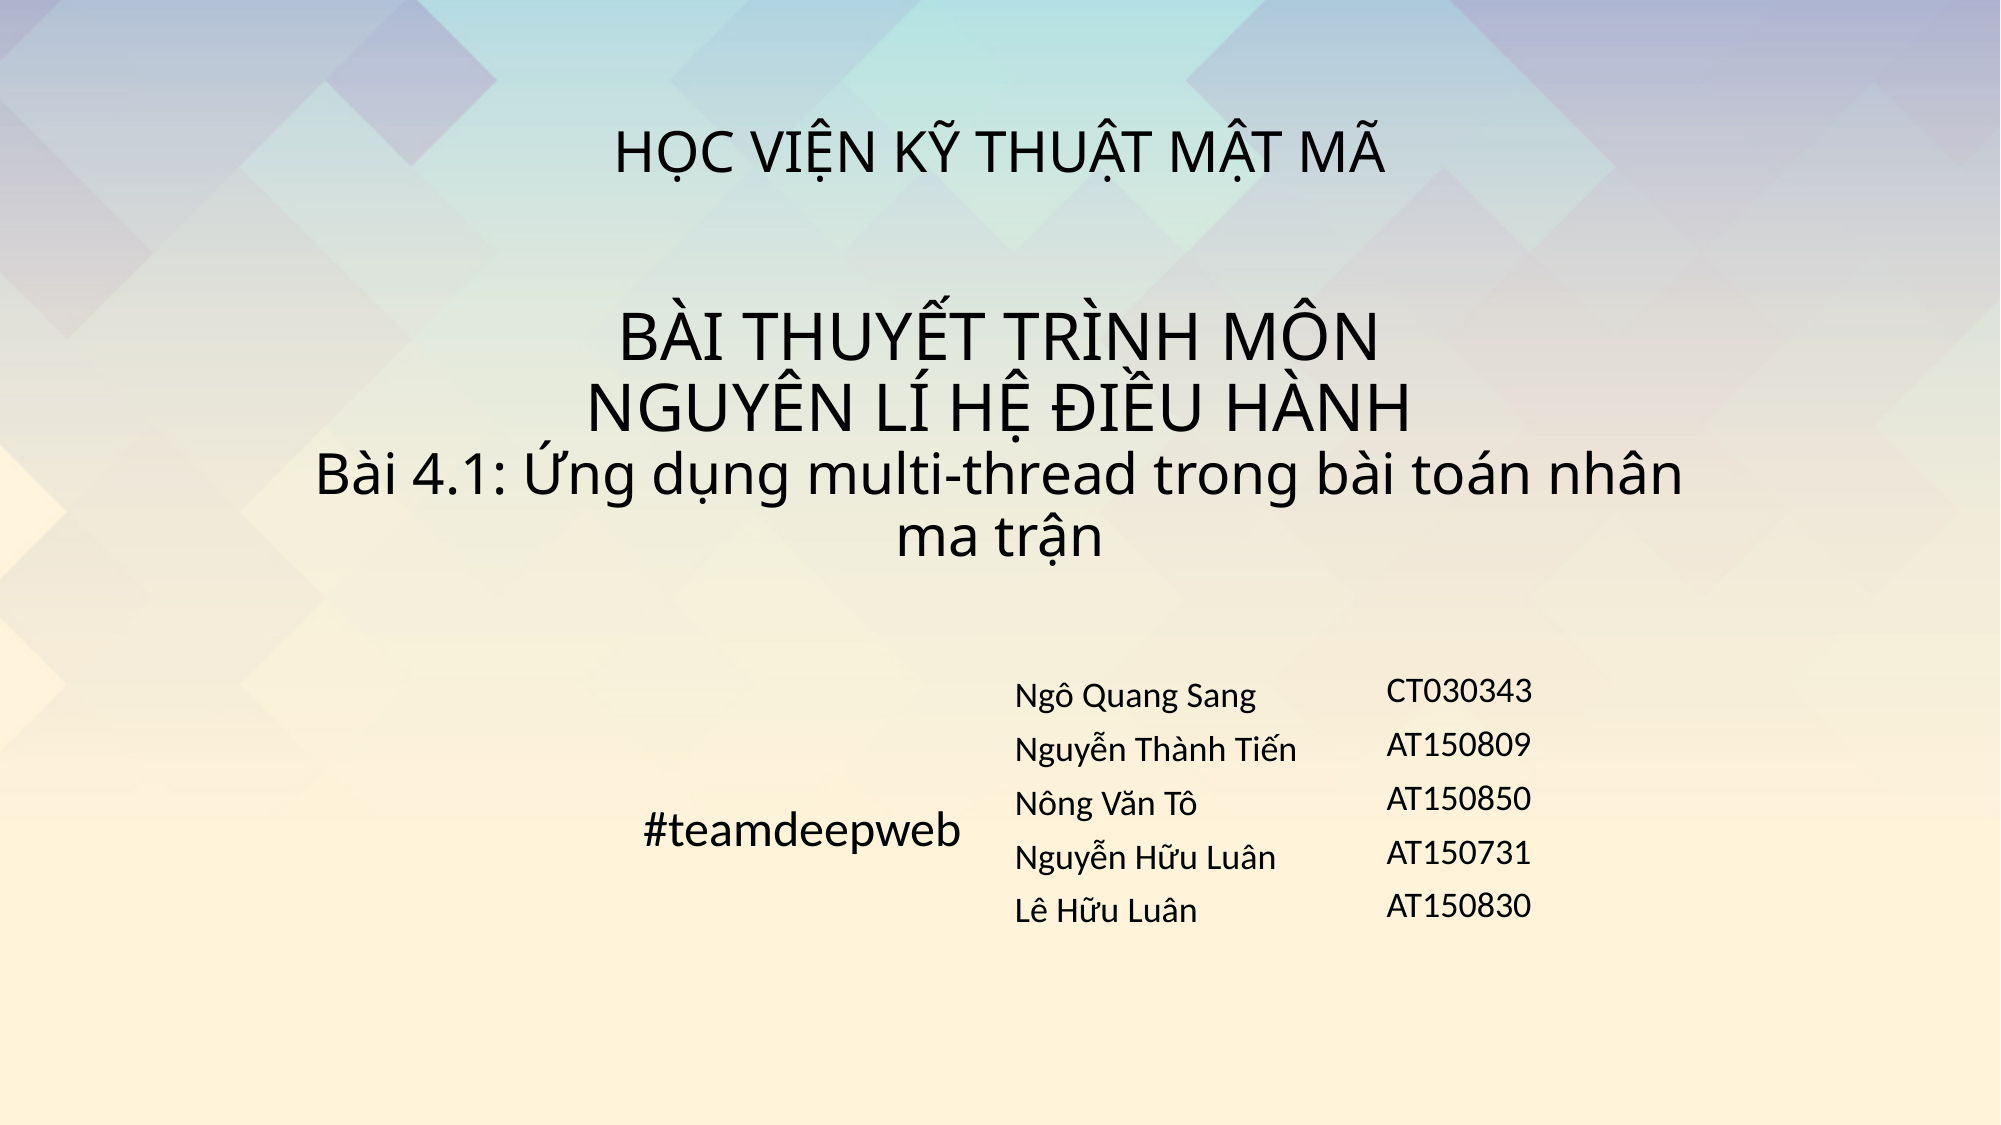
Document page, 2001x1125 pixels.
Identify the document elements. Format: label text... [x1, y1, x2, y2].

title HỌC VIỆN KỸ THUẬT MẬT MÃ BÀI THUYẾT TRÌNH MÔN NGUYÊN LÍ HỆ ĐIỀU HÀNH Bài 4.1: Ứng dụng multi-thread trong bài toán nhân ma trận [249, 111, 1750, 576]
subtitle Ngô Quang Sang Nguyễn Thành Tiến Nông Văn Tô Nguyễn Hữu Luân Lê Hữu Luân [1000, 669, 1372, 941]
text_box #teamdeepweb [628, 669, 1000, 941]
text_box CT030343 AT150809 AT150850 AT150731 AT150830 [1371, 664, 1646, 936]
picture [0, 0, 2001, 1125]
